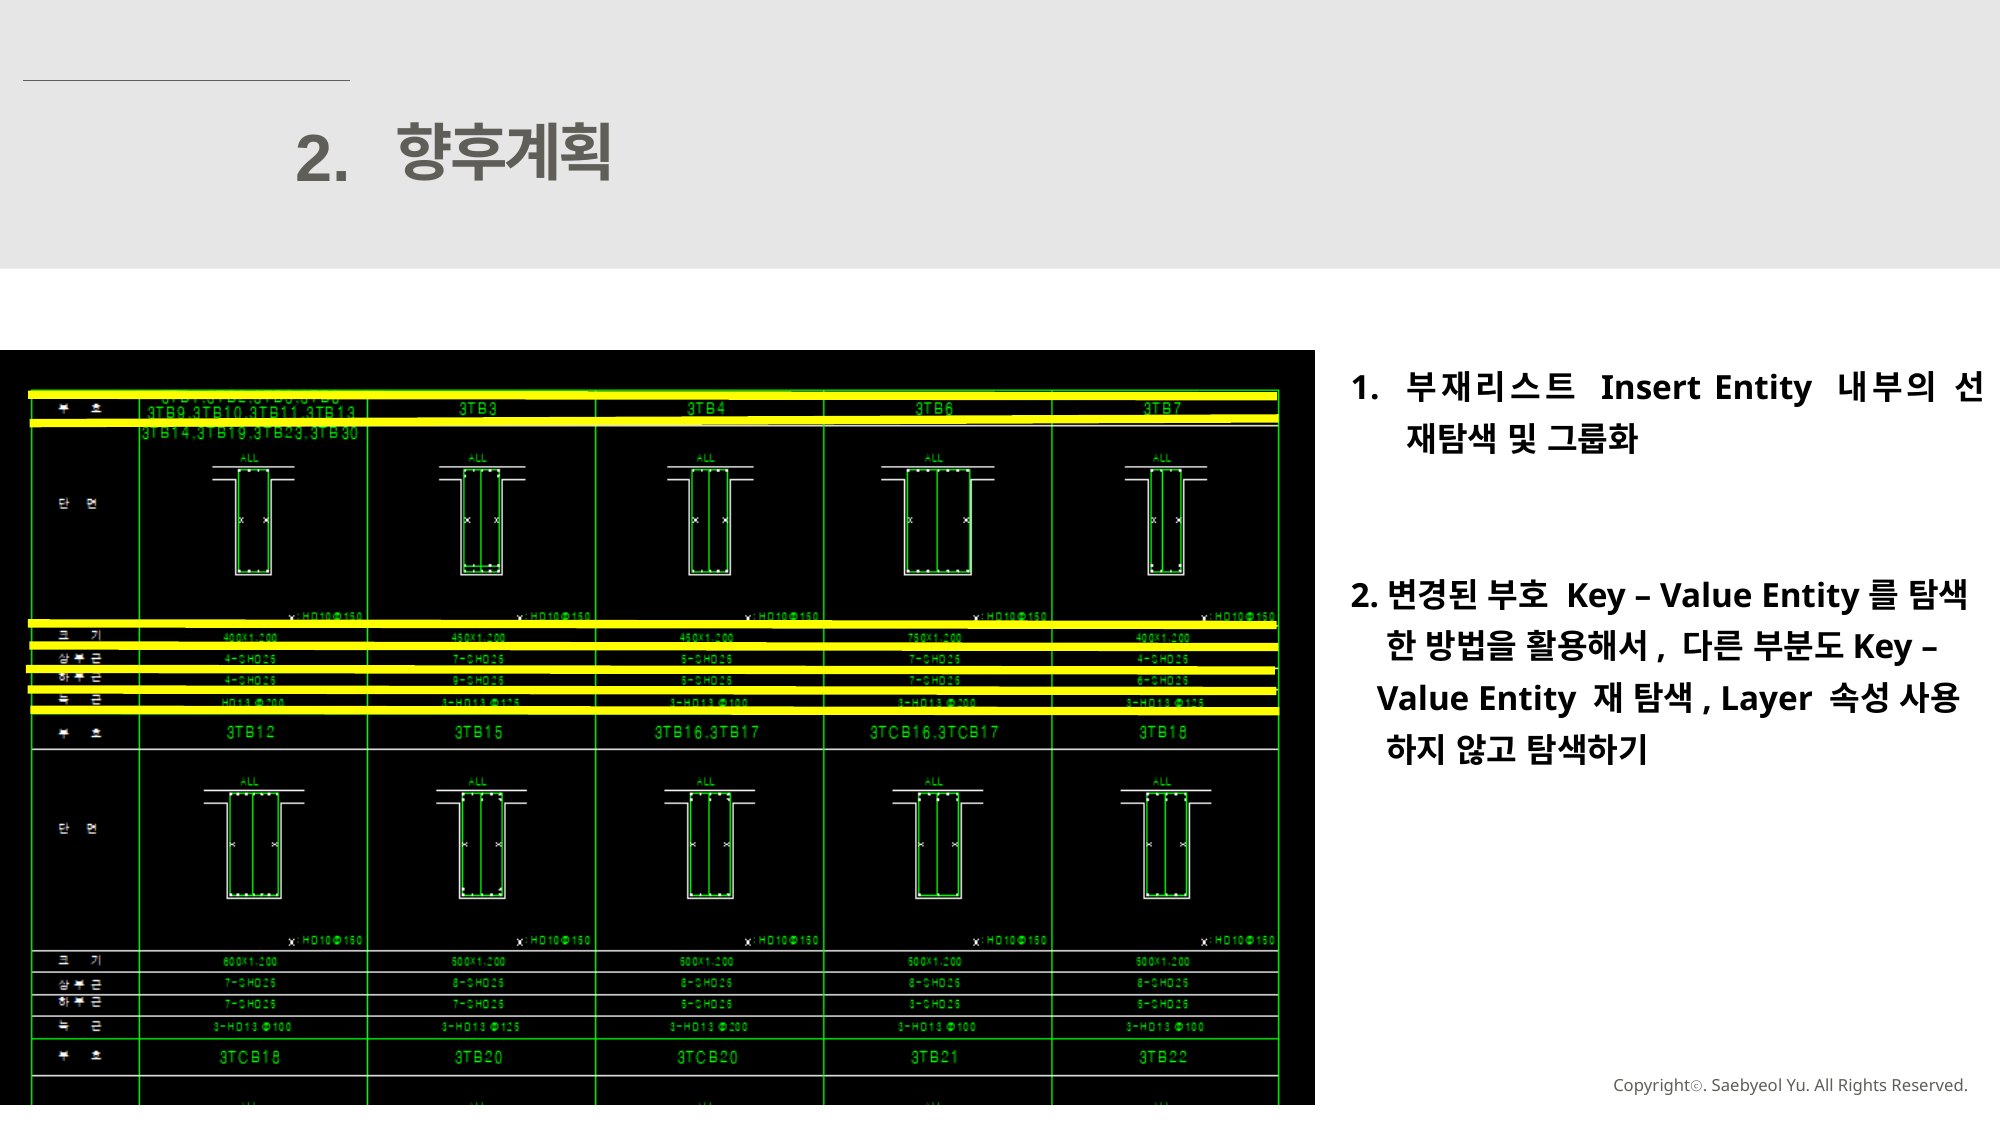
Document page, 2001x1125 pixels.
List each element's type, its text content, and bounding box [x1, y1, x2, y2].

picture [0, 350, 1315, 1105]
text_box 부재리스트 Insert Entity 내부의 선 재탐색 및 그룹화 2.변경된 부호 Key – Value Entity를 탐색 한 방법을 활용해서, 다른 부분도Key – Value Entity 재 탐색, Layer 속성 사용 하지 않고 탐색하기 [1335, 347, 2000, 881]
text_box [0, 0, 2000, 270]
text_box 2. [280, 106, 367, 202]
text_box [29, 418, 1279, 424]
text_box 향후계획 [381, 105, 632, 196]
